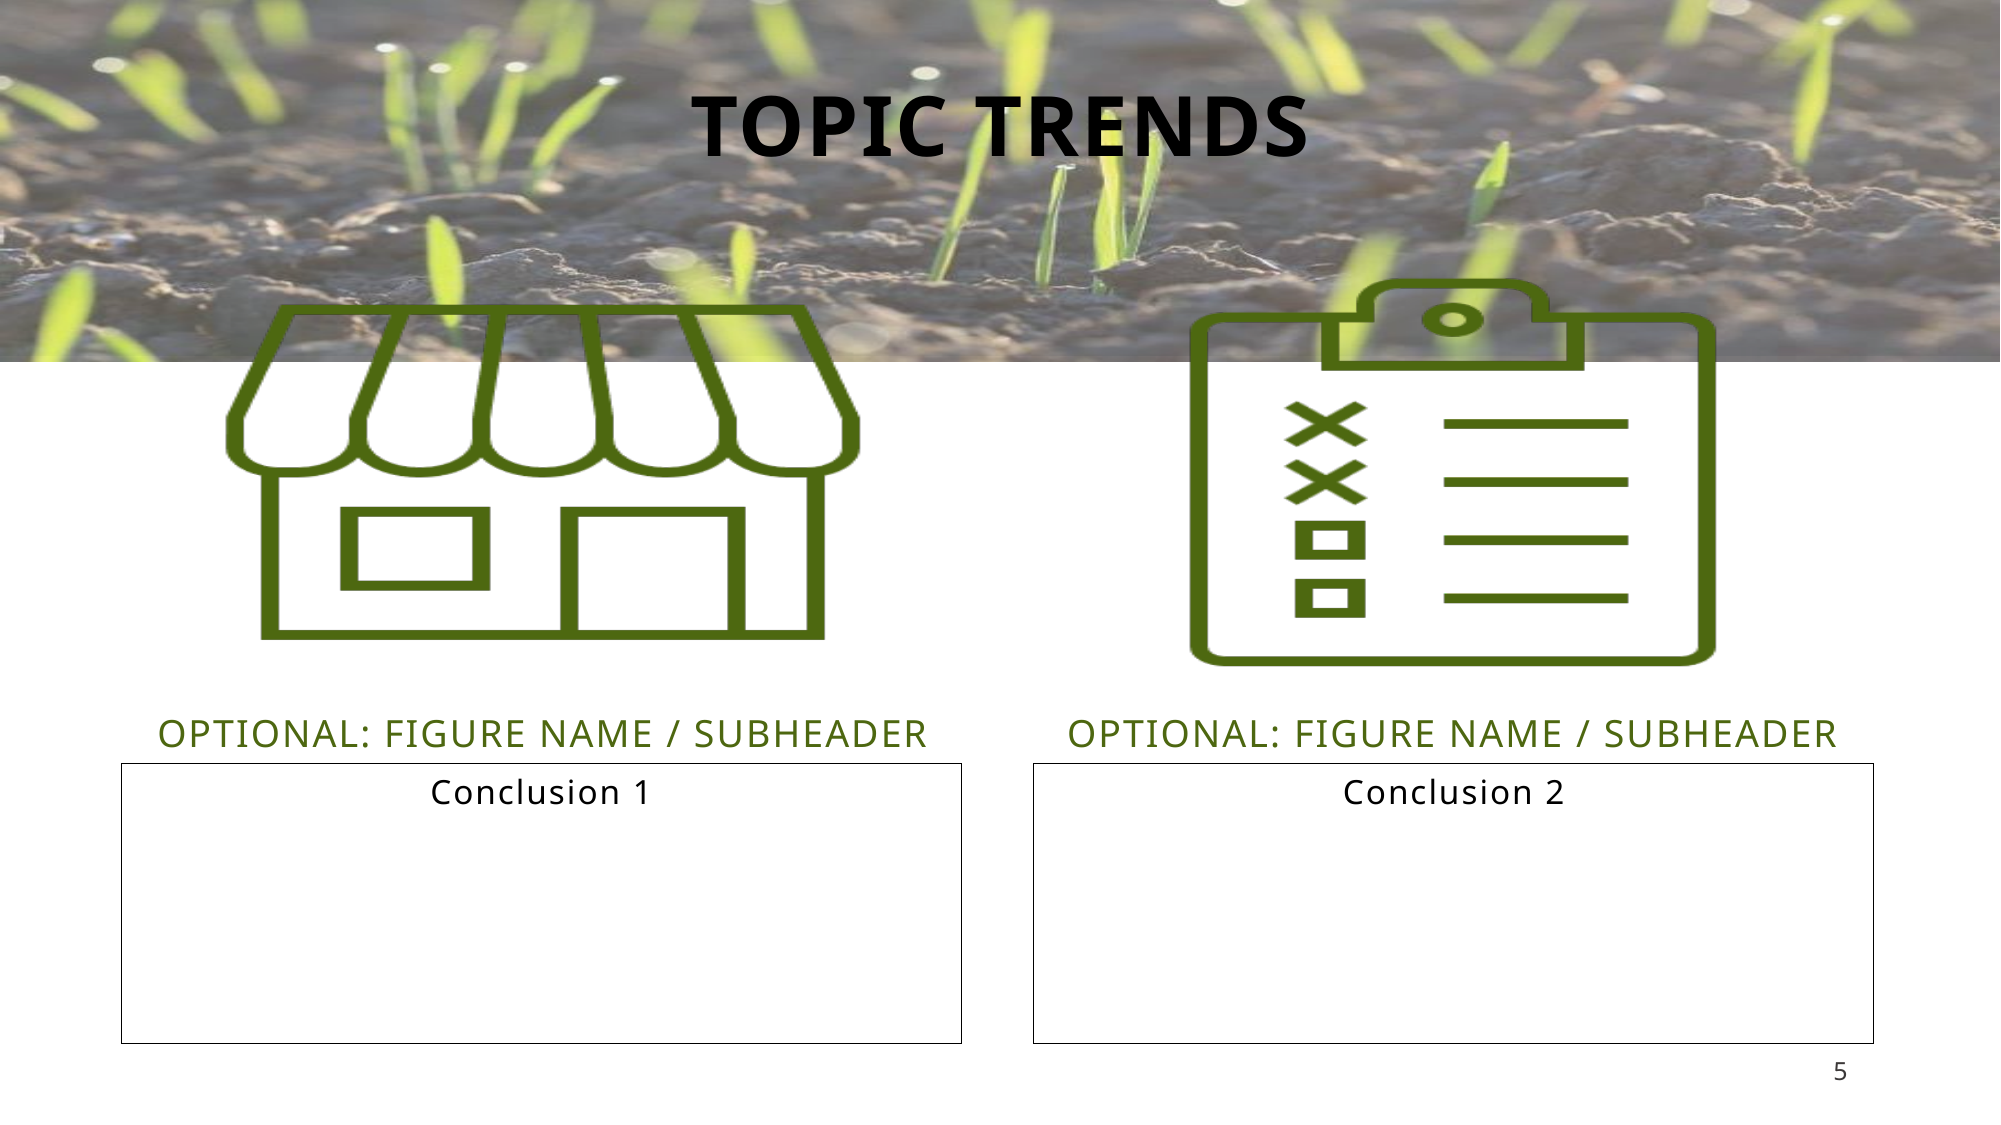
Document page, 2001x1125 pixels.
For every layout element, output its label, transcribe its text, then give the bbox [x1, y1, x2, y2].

picture [0, 0, 2000, 705]
list Conclusion 1 [121, 763, 962, 1044]
list Optional: Figure Name / Subheader [124, 706, 962, 763]
text_box Optional: Figure Name / Subheader [1033, 706, 1871, 763]
slide_number 5 [1412, 1042, 1863, 1103]
list Conclusion 2 [1033, 763, 1874, 1044]
